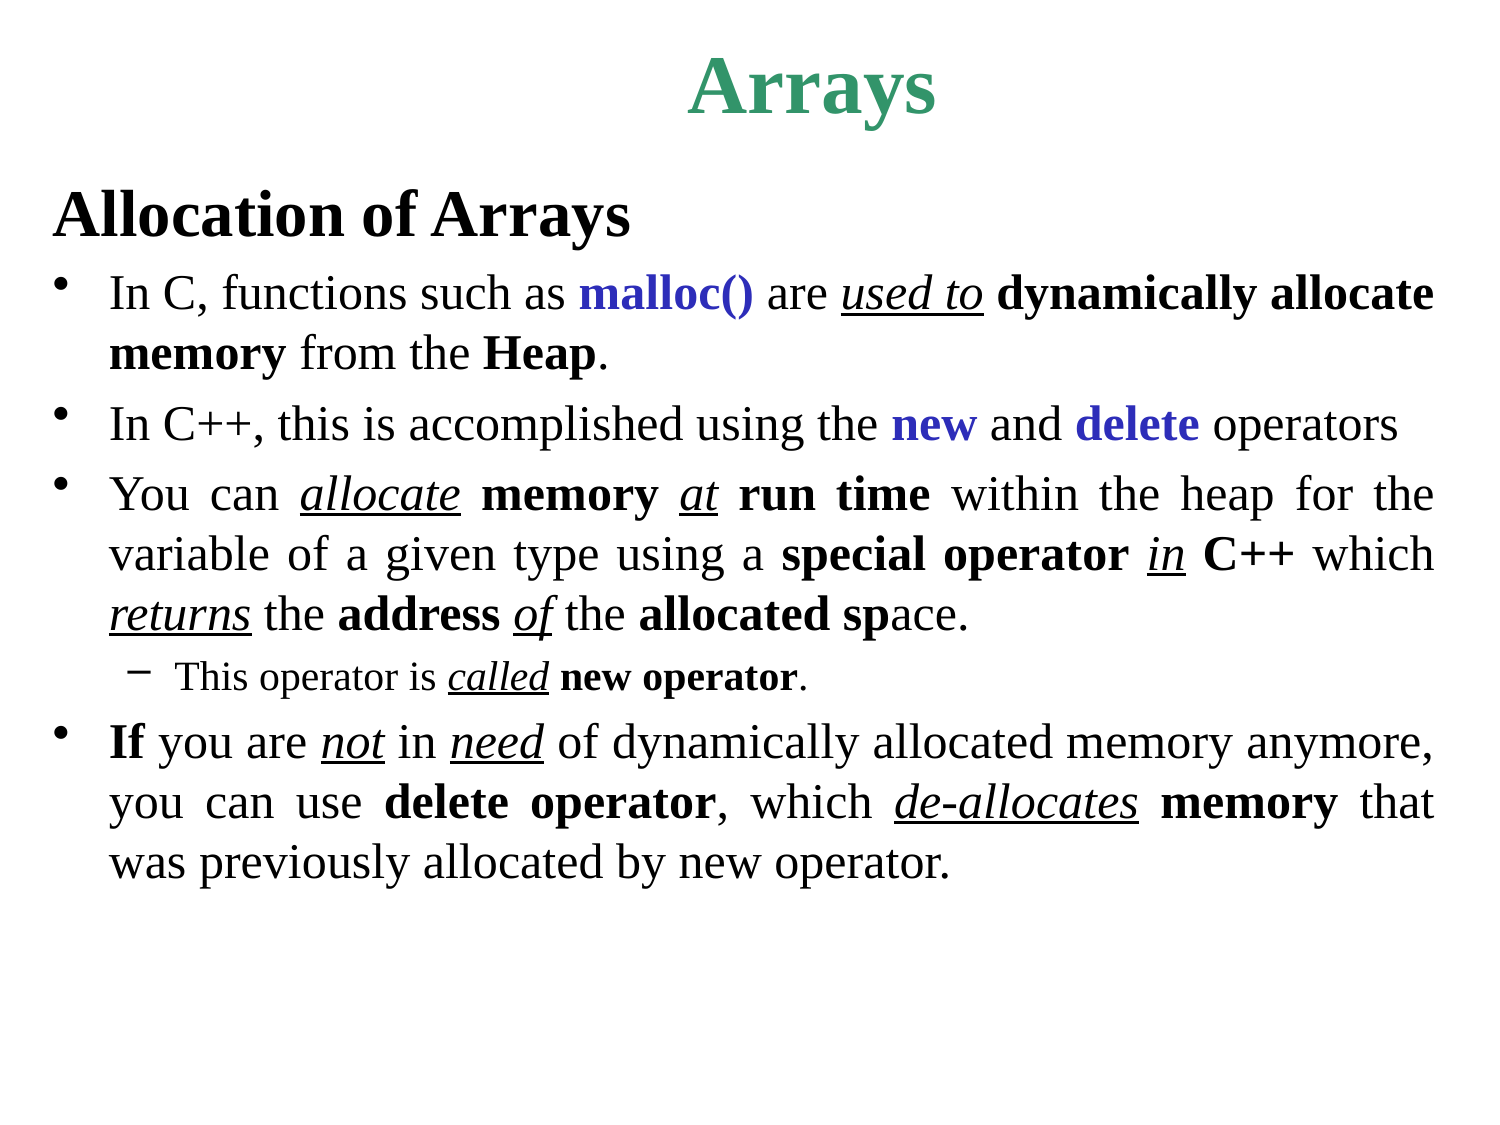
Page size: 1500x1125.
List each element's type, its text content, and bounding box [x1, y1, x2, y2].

list Allocation of Arrays In C, functions such as malloc() are used to dynamically allocate memory from the Heap. In C++, this is accomplished using the new and delete operators You can allocate memory at run time within the heap for the variable of a given type using a special operator in C++ which returns the address of the allocated space. This operator is called new operator. If you are not in need of dynamically allocated memory anymore, you can use delete operator, which de-allocates memory that was previously allocated by new operator. [37, 162, 1450, 1088]
title Arrays [237, 24, 1388, 138]
